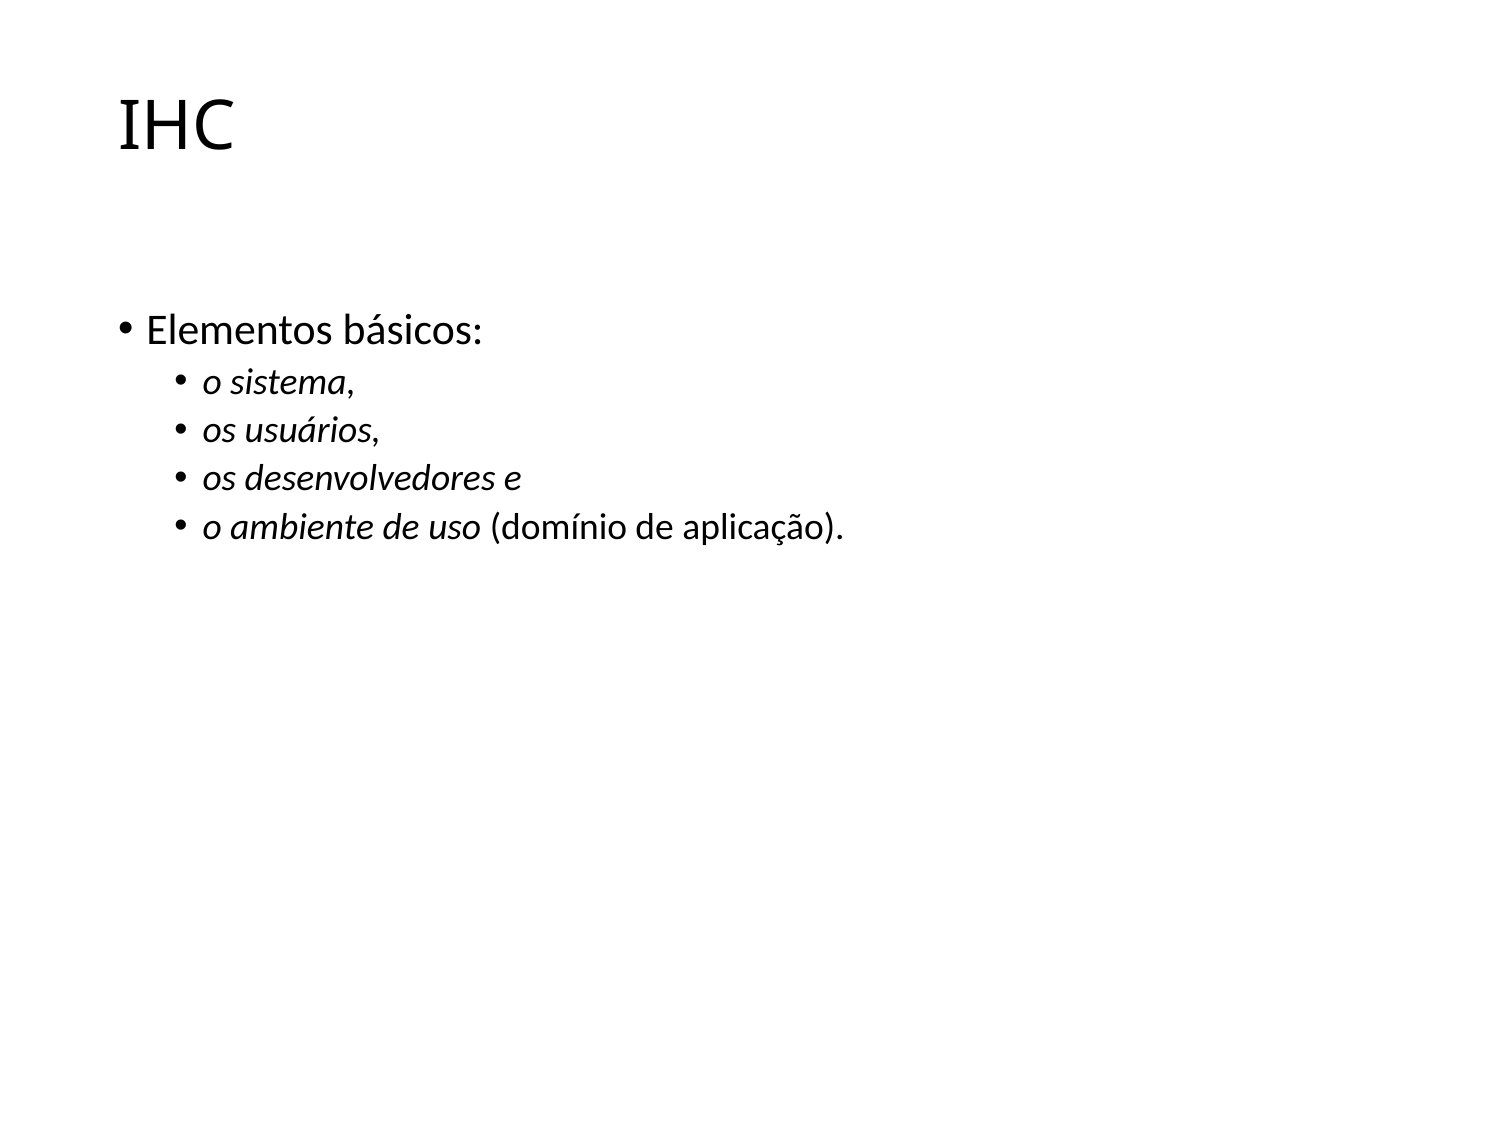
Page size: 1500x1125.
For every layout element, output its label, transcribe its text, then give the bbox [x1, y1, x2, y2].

list Elementos básicos: o sistema, os usuários, os desenvolvedores e o ambiente de uso (domínio de aplicação). [103, 299, 1397, 1014]
title IHC [103, 59, 1397, 278]
